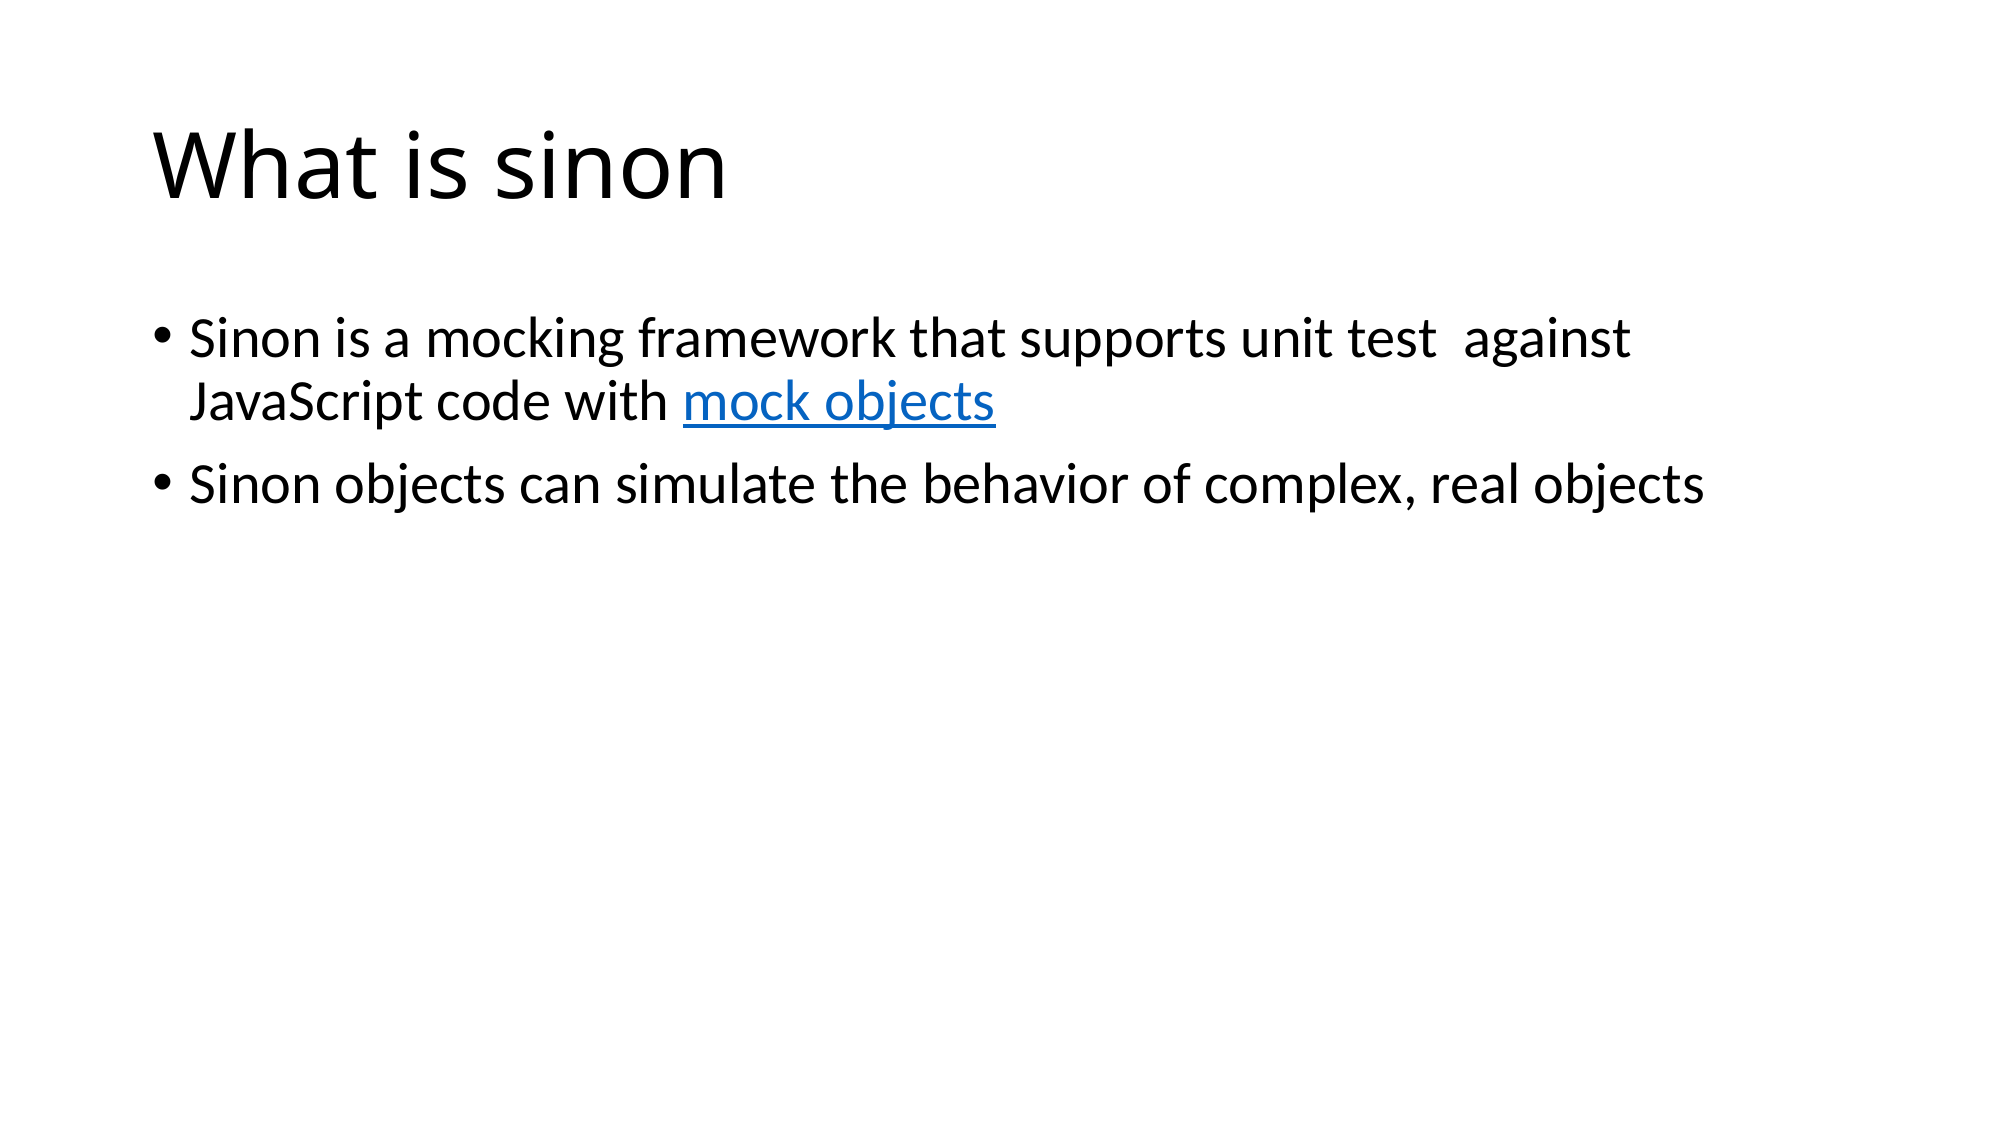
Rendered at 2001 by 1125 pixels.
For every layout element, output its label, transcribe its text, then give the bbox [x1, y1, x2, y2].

list Sinon is a mocking framework that supports unit test against JavaScript code with mock objects Sinon objects can simulate the behavior of complex, real objects [137, 299, 1863, 1014]
title What is sinon [137, 59, 1863, 278]
